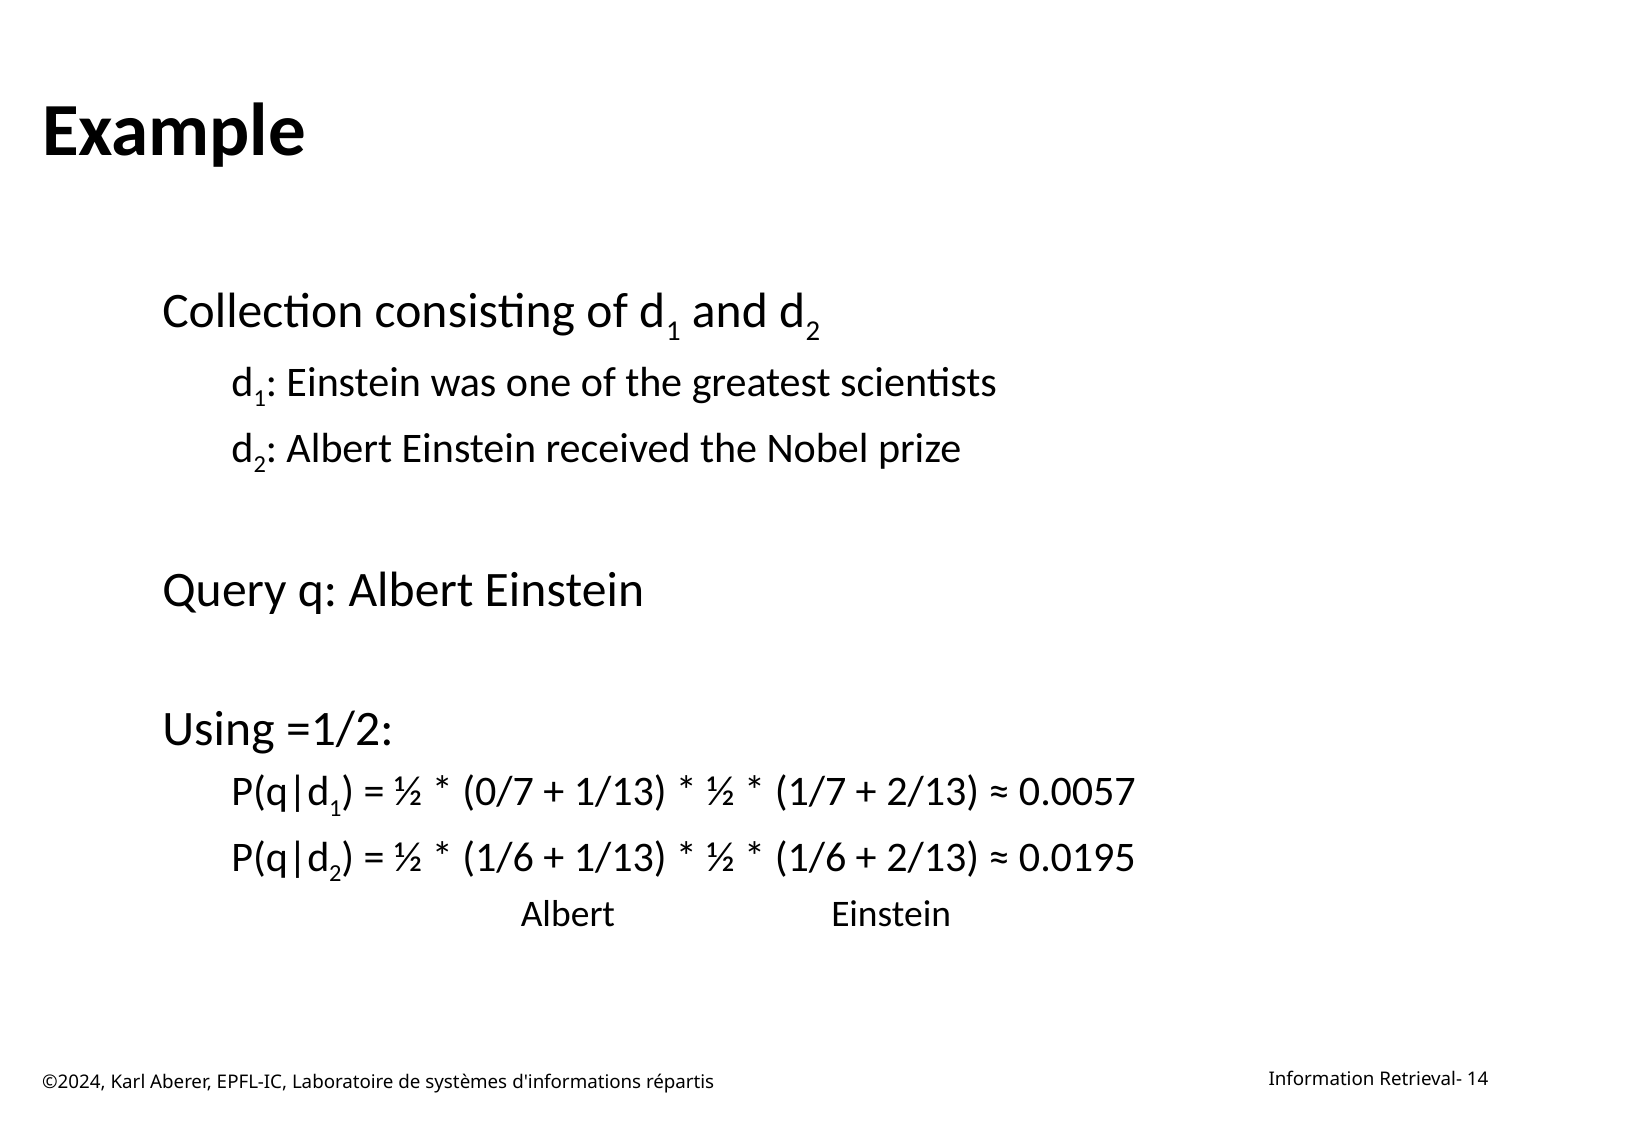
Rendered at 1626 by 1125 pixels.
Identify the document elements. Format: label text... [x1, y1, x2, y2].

text_box Einstein [816, 881, 967, 942]
footer ©2024, Karl Aberer, EPFL-IC, Laboratoire de systèmes d'informations répartis [26, 1062, 1071, 1101]
text_box Albert [506, 881, 631, 942]
title Example [27, 50, 1504, 200]
